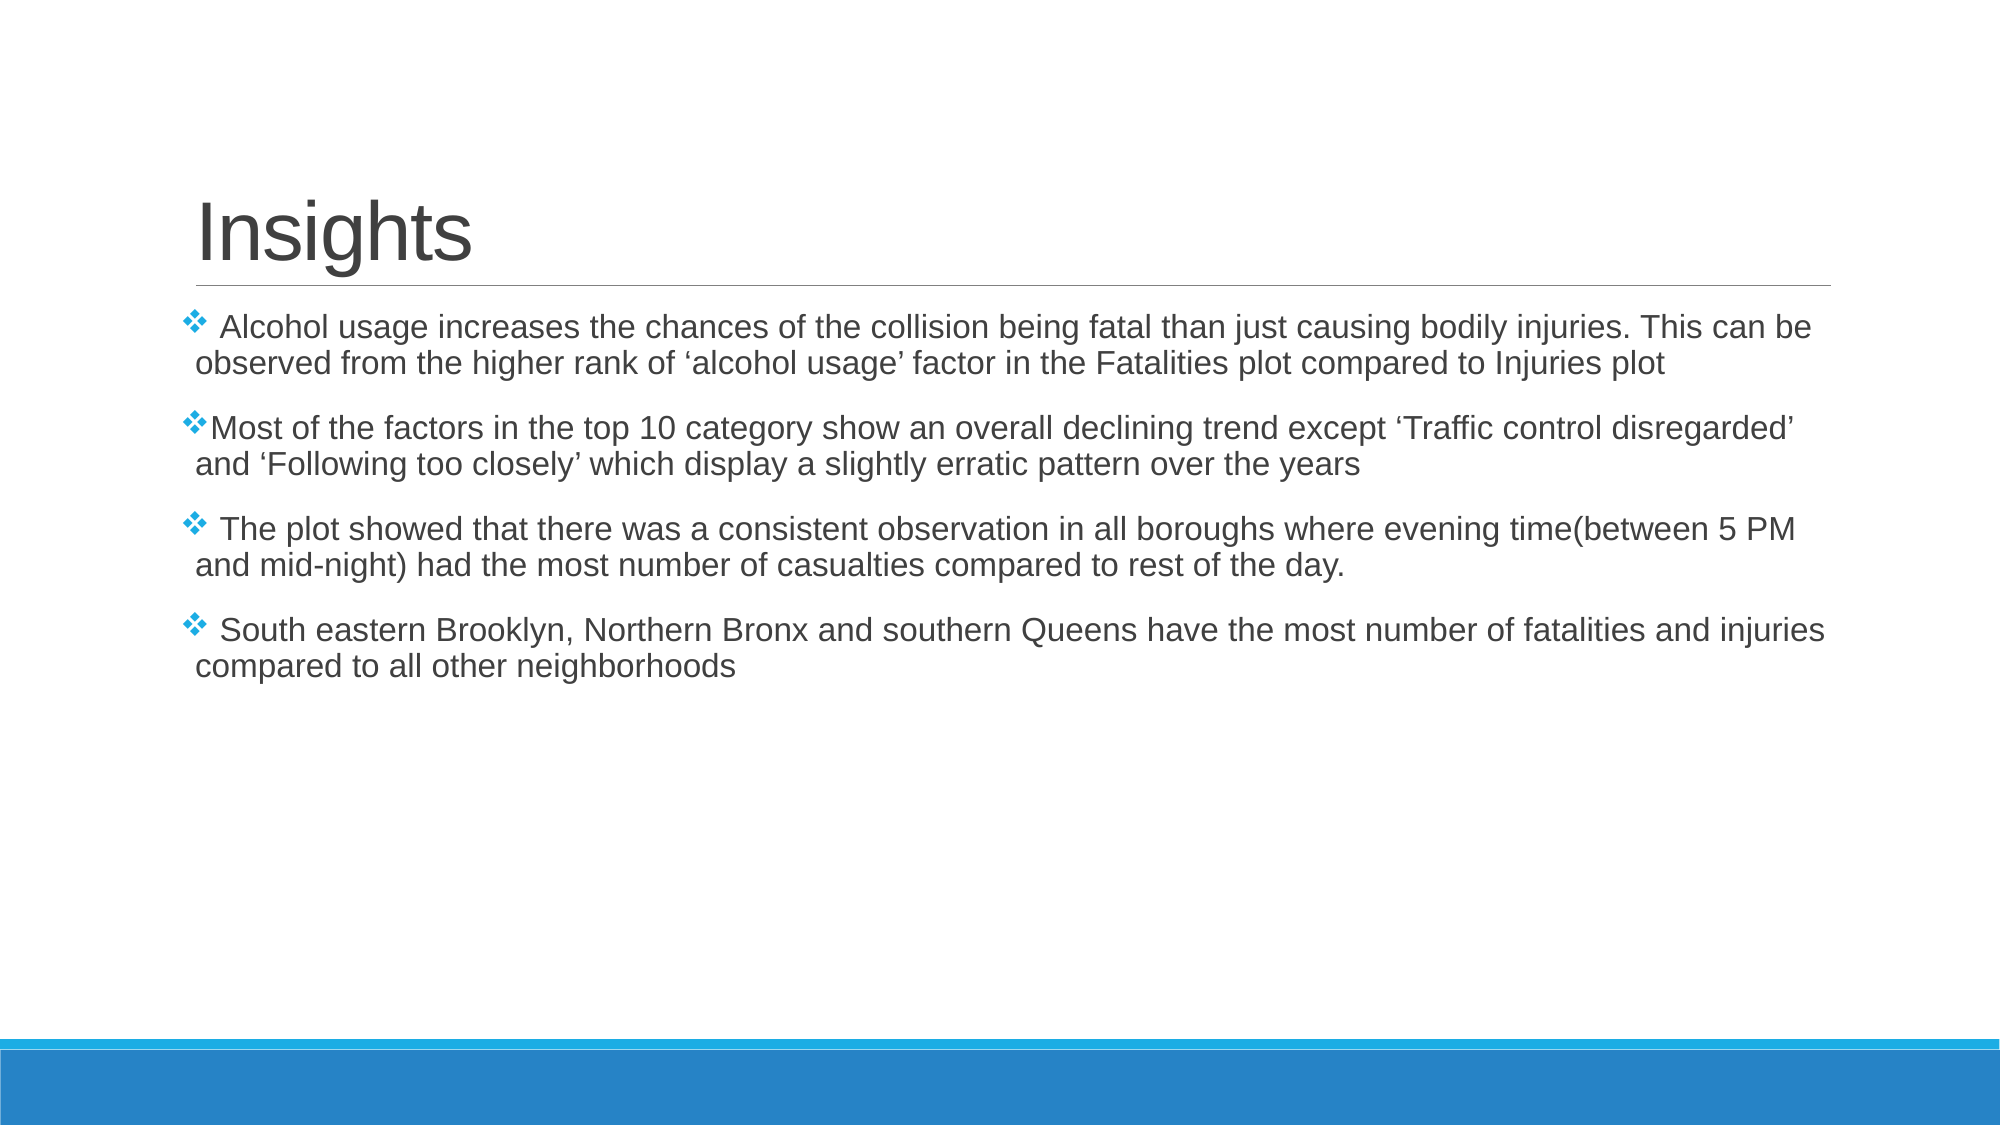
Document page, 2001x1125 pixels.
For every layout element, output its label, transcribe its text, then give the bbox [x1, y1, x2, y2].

title Insights [180, 47, 1830, 285]
list Alcohol usage increases the chances of the collision being fatal than just causing bodily injuries. This can be observed from the higher rank of ‘alcohol usage’ factor in the Fatalities plot compared to Injuries plot Most of the factors in the top 10 category show an overall declining trend except ‘Traffic control disregarded’ and ‘Following too closely’ which display a slightly erratic pattern over the years The plot showed that there was a consistent observation in all boroughs where evening time(between 5 PM and mid-night) had the most number of casualties compared to rest of the day. South eastern Brooklyn, Northern Bronx and southern Queens have the most number of fatalities and injuries compared to all other neighborhoods [180, 302, 1830, 1015]
